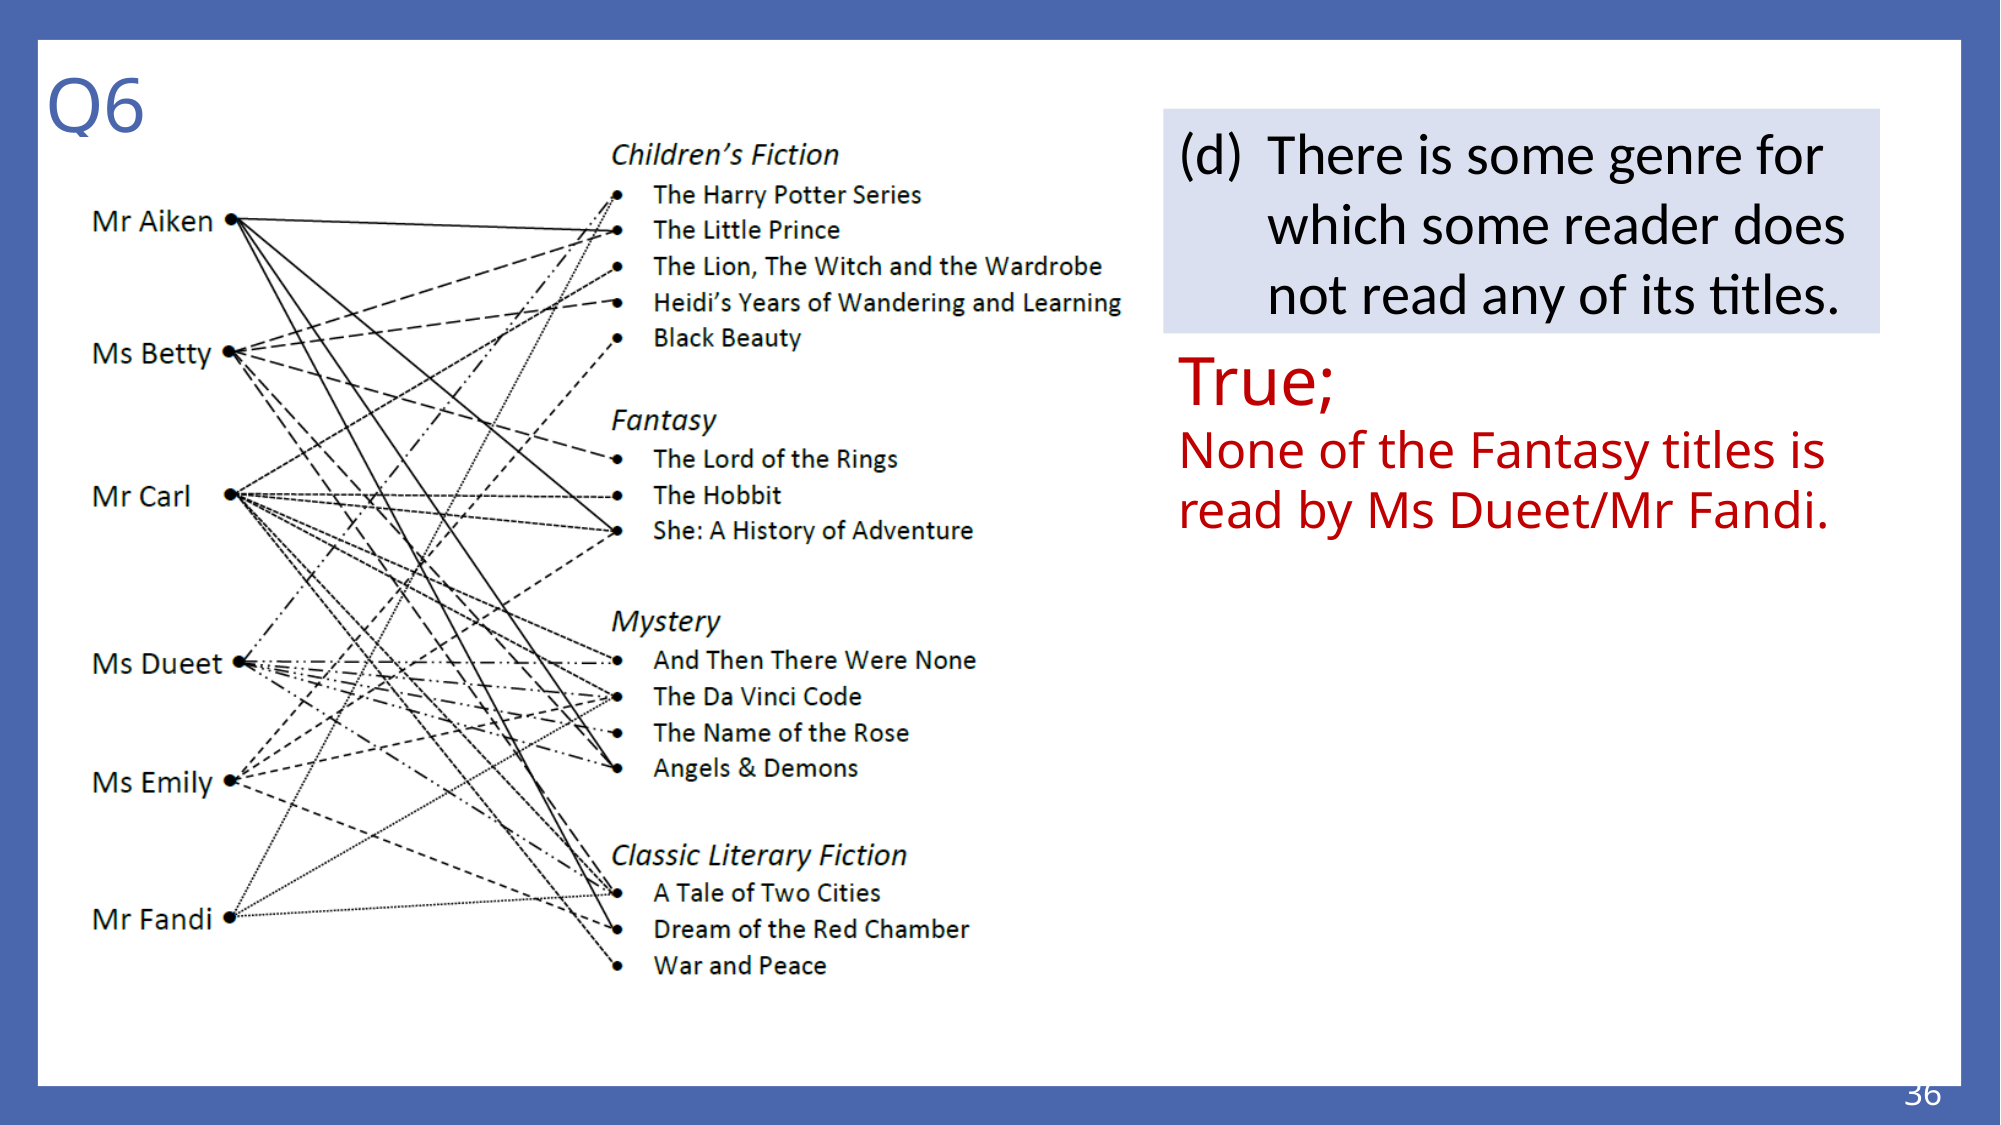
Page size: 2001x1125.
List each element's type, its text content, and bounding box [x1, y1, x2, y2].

text_box (d) There is some genre for which some reader does not read any of its titles. [1163, 108, 1880, 331]
title Q6 [30, 0, 193, 218]
picture [57, 136, 1156, 988]
slide_number 36 [1677, 1065, 1958, 1125]
text_box True; None of the Fantasy titles is read by Ms Dueet/Mr Fandi. [1163, 331, 1905, 546]
